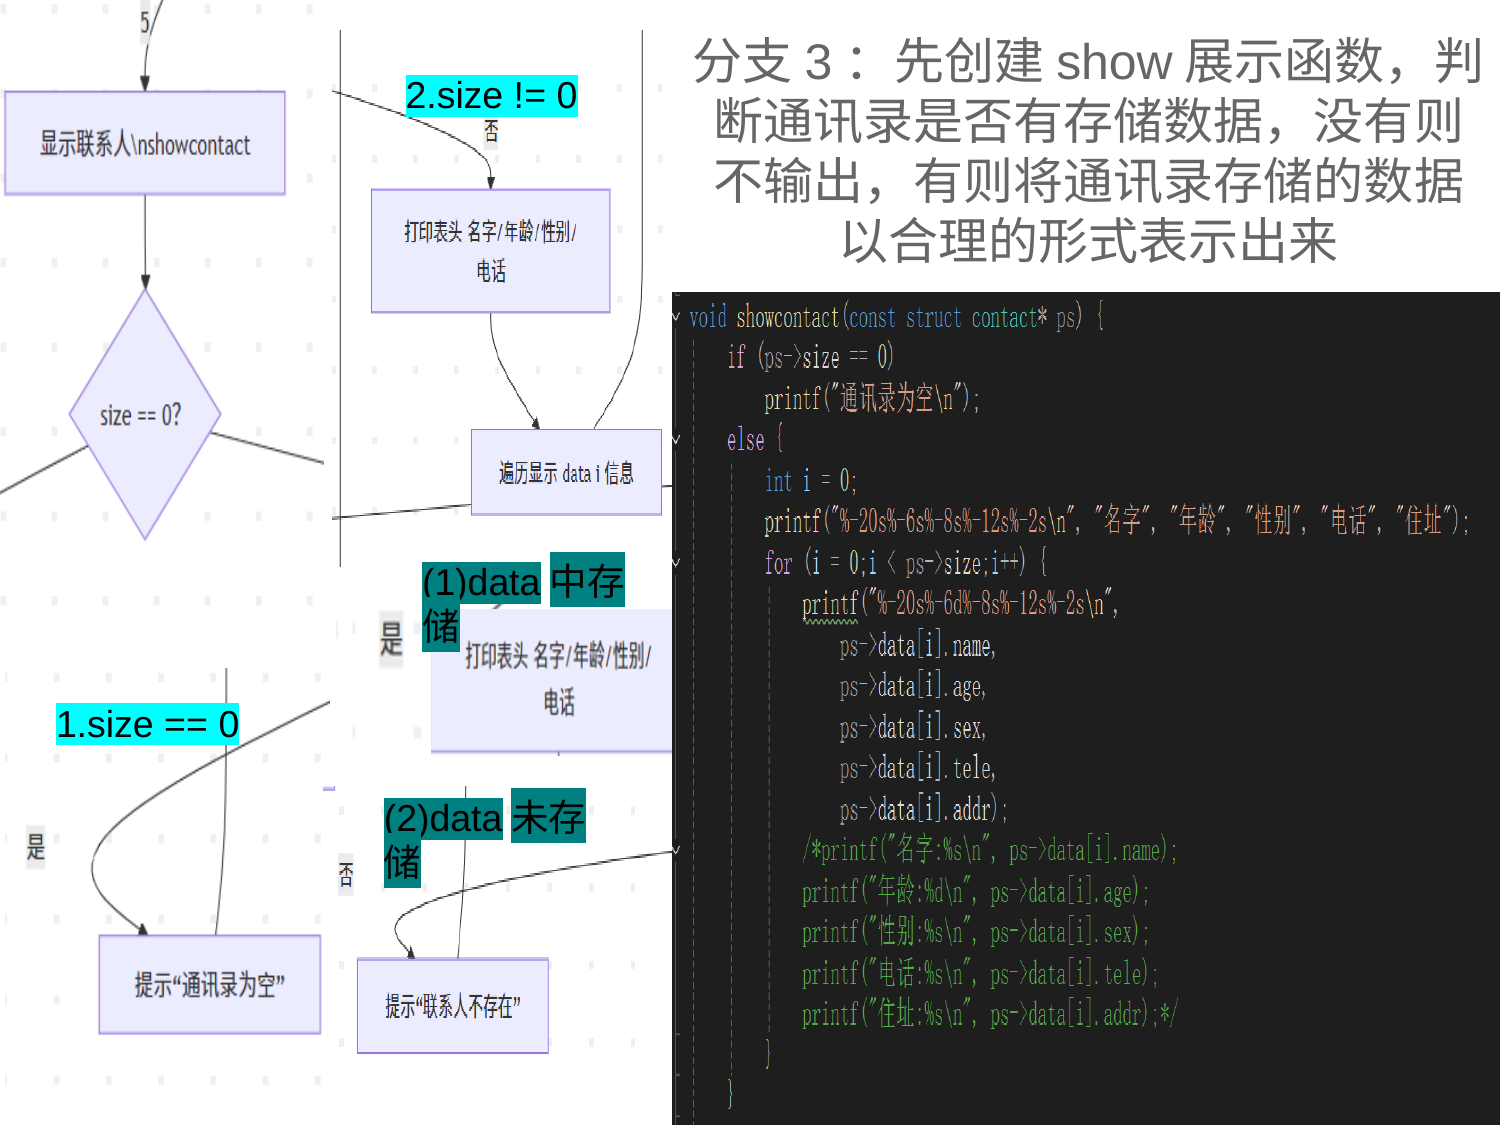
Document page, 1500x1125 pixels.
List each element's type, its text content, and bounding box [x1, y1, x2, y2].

picture [0, 0, 324, 649]
picture [5, 668, 672, 1125]
picture [336, 586, 672, 756]
picture [332, 30, 682, 567]
text_box (1)data中存储 [407, 567, 672, 609]
title 分支3：先创建show展示函数，判断通讯录是否有存储数据，没有则不输出，有则将通讯录存储的数据以合理的形式表示出来 [677, 0, 1500, 292]
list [672, 292, 1500, 1125]
